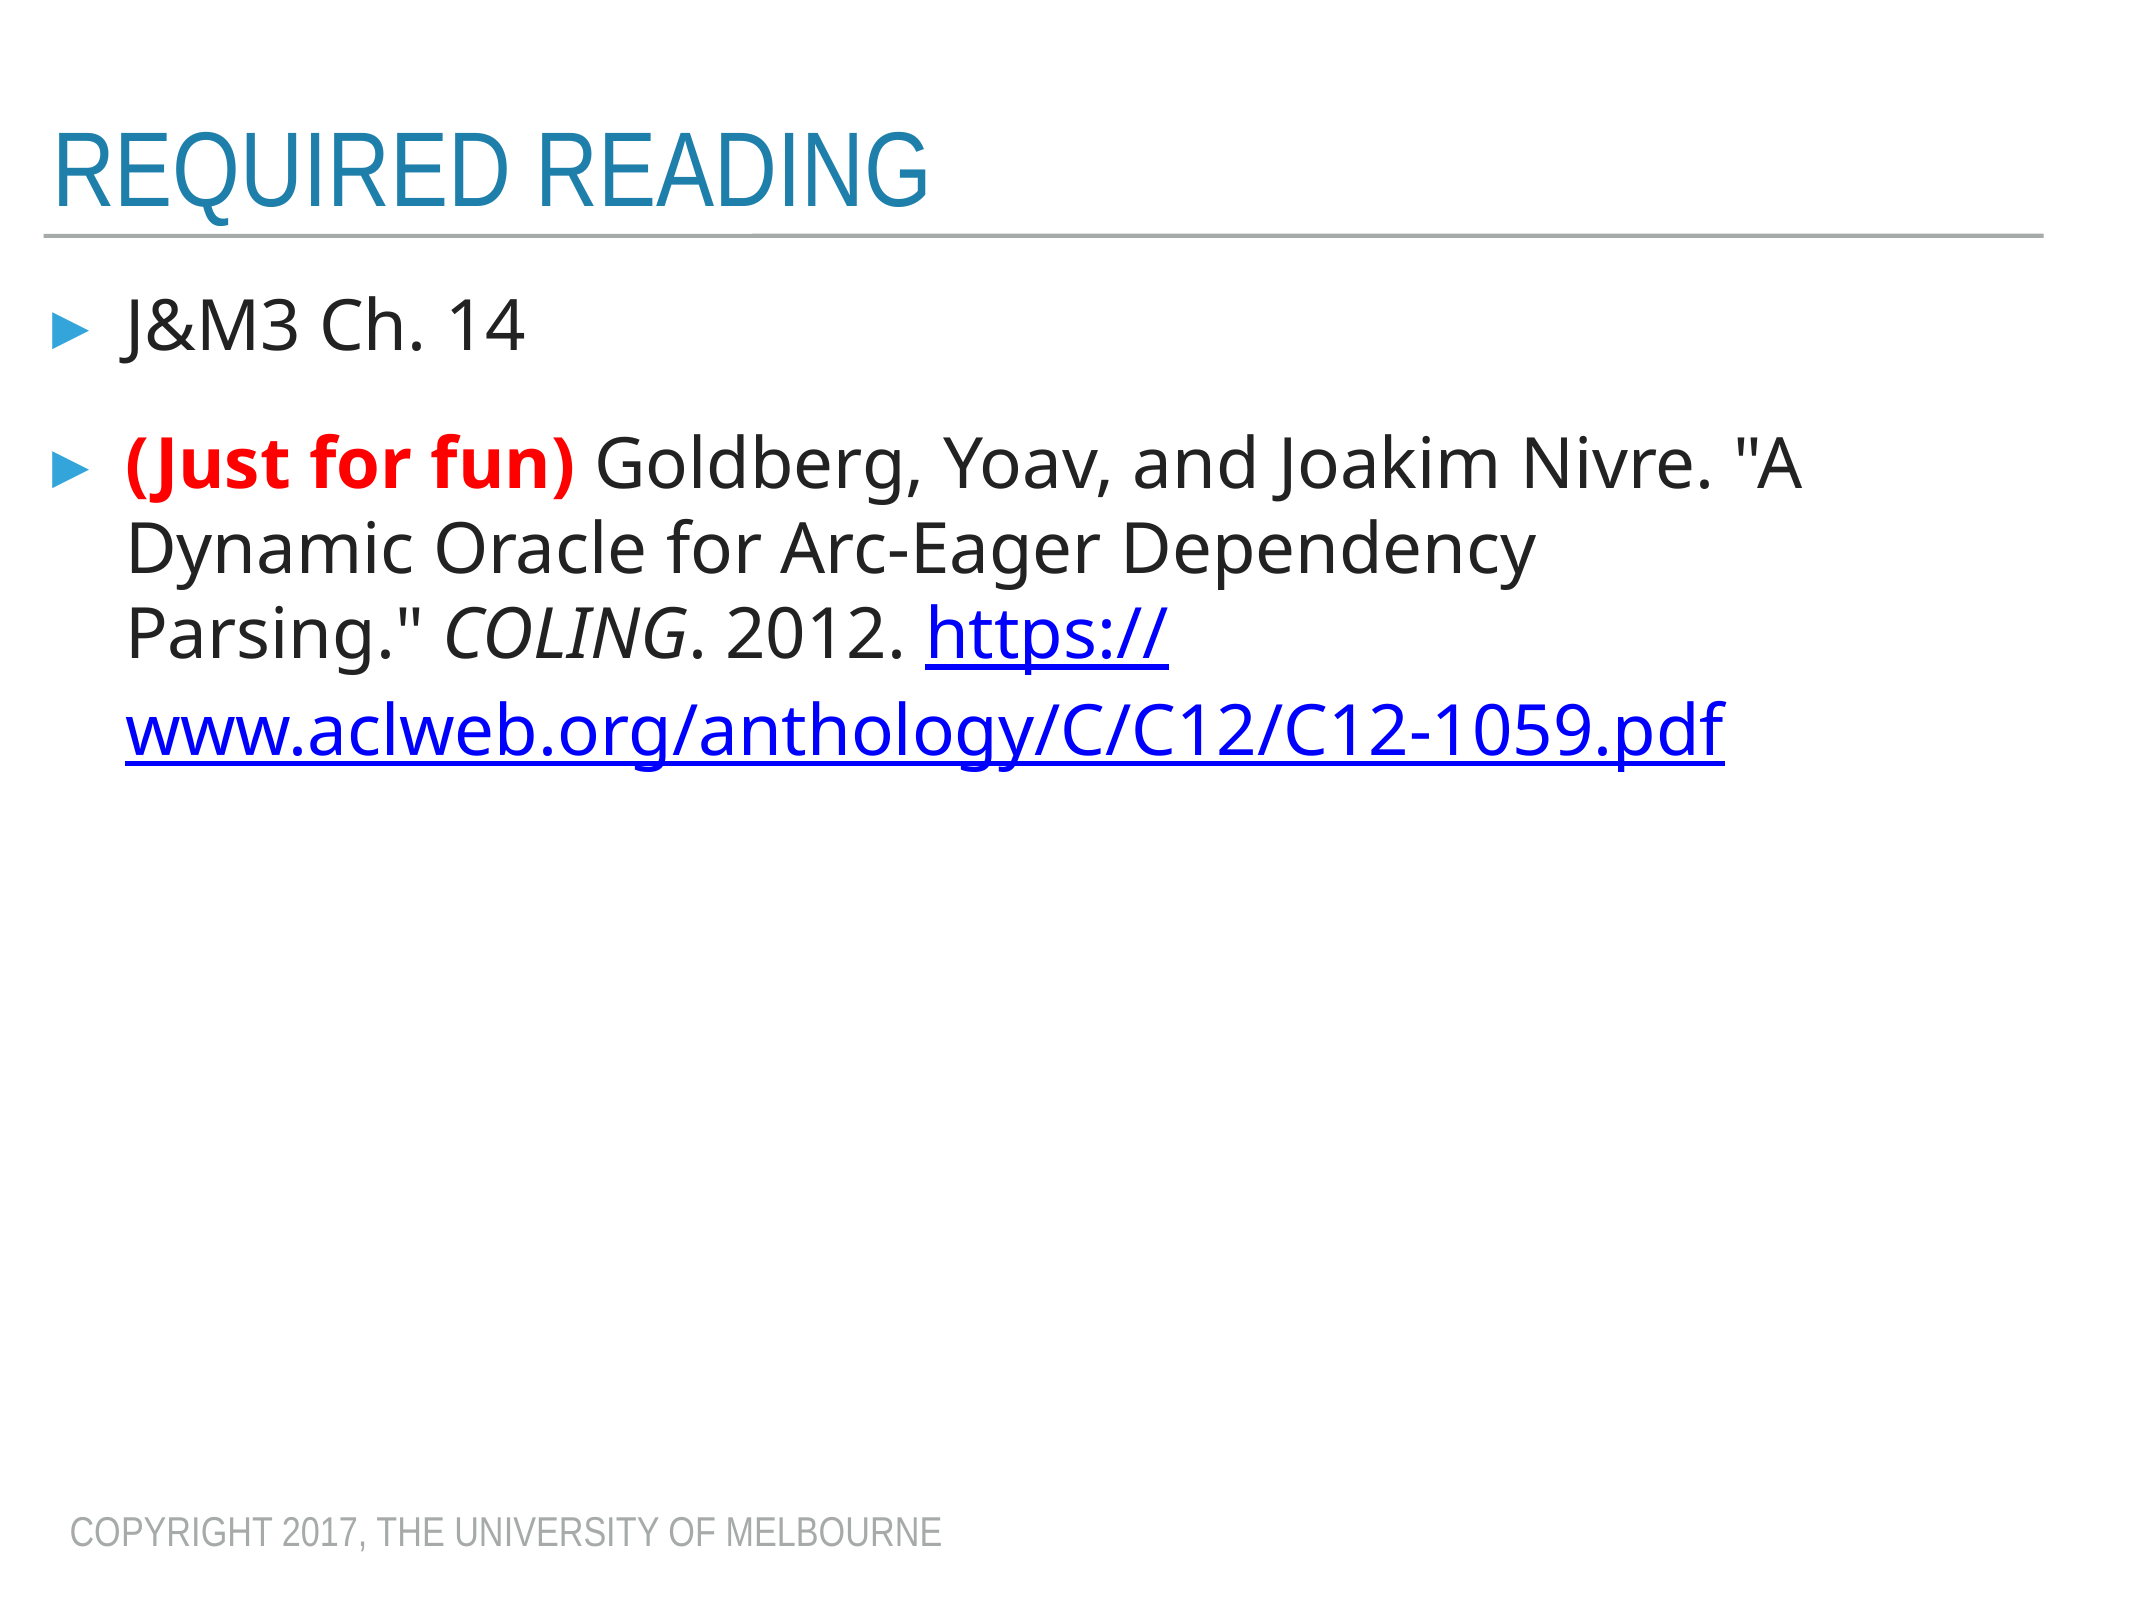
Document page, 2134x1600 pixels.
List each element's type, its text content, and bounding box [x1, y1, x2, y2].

list J&M3 Ch. 14 (Just for fun) Goldberg, Yoav, and Joakim Nivre. "A Dynamic Oracle for Arc-Eager Dependency Parsing." COLING. 2012. https://www.aclweb.org/anthology/C/C12/C12-1059.pdf [43, 270, 2045, 1551]
title Required Reading [43, 116, 2045, 236]
